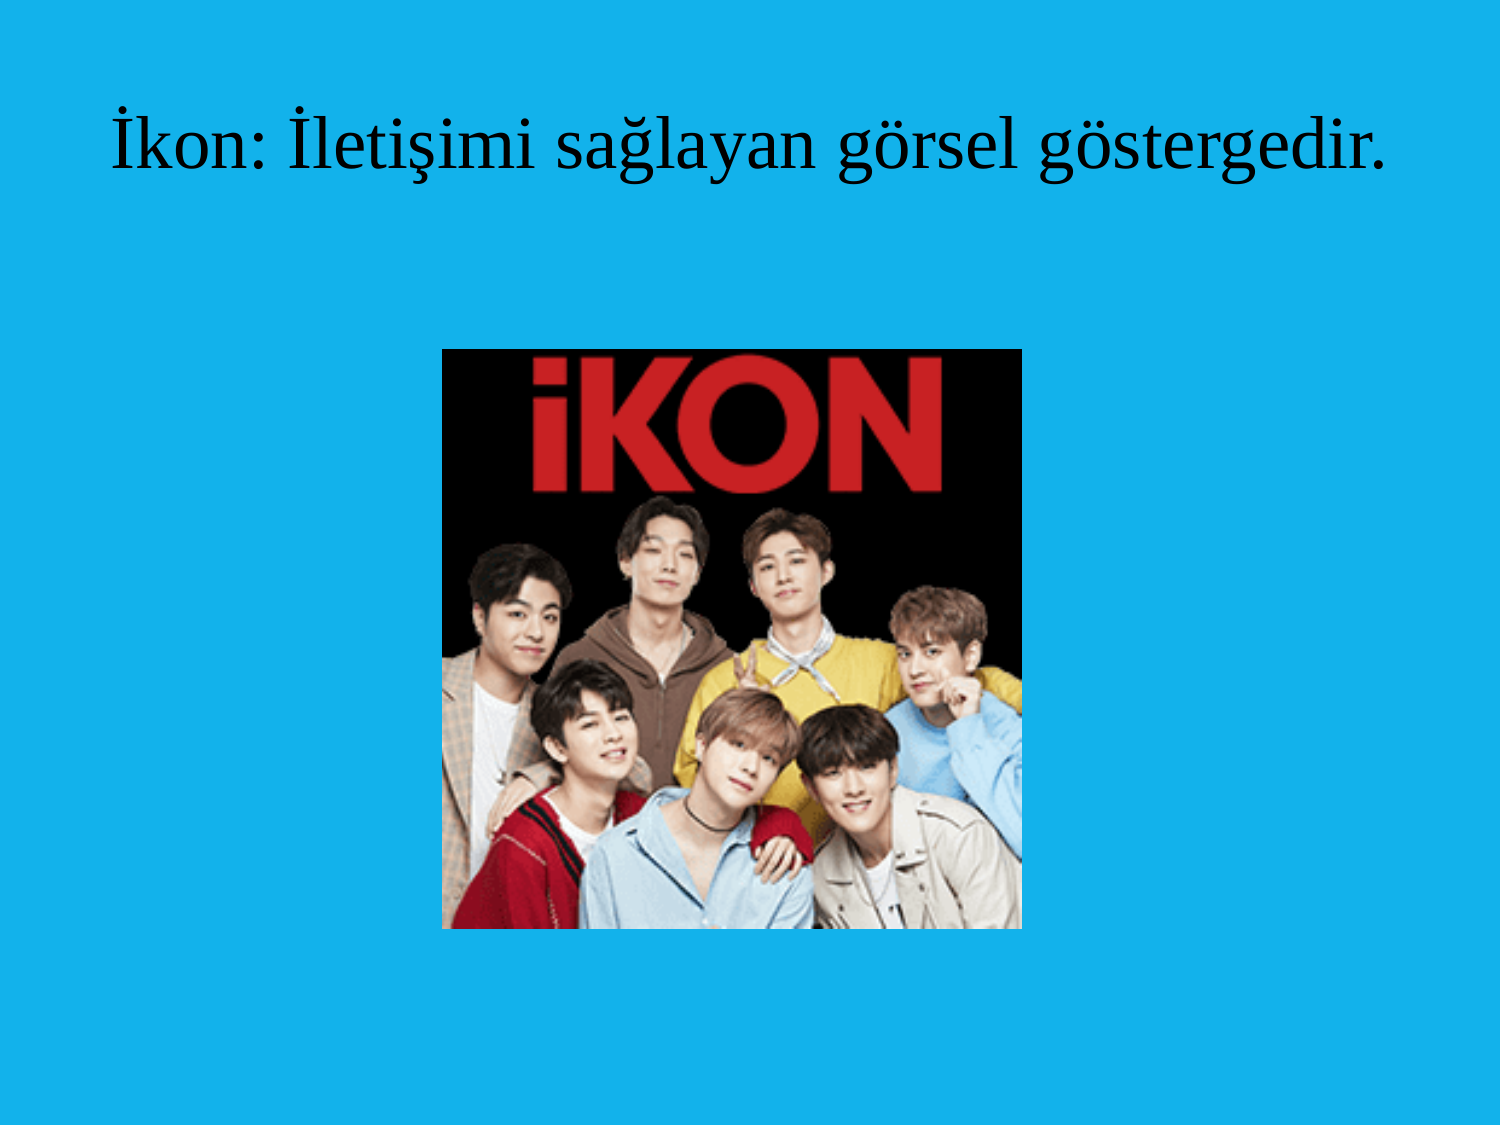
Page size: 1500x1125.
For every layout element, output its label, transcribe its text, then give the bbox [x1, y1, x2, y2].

title İkon: İletişimi sağlayan görsel göstergedir. [75, 45, 1425, 233]
picture [443, 350, 1021, 928]
